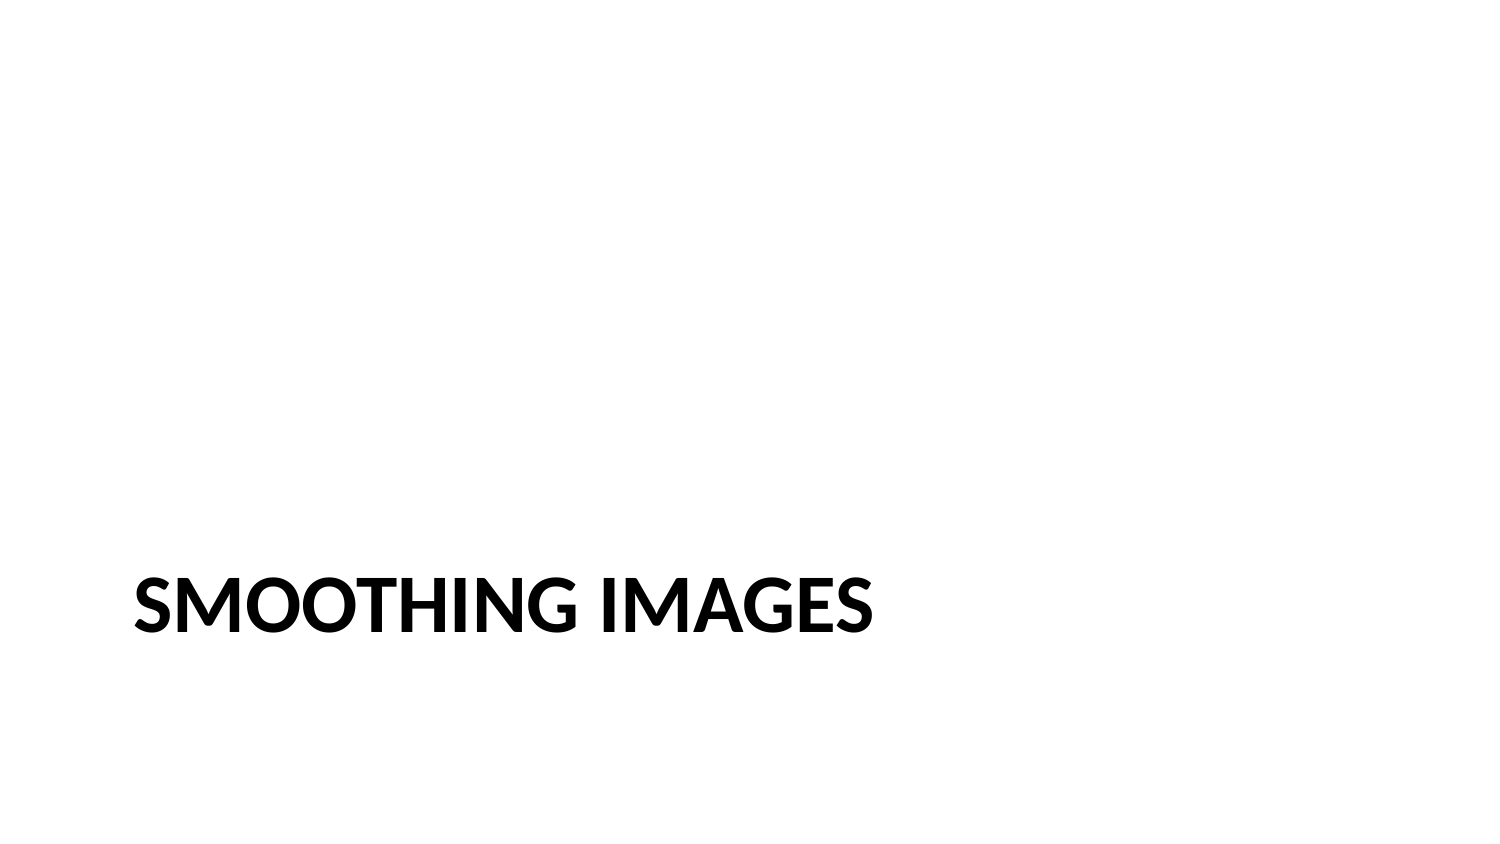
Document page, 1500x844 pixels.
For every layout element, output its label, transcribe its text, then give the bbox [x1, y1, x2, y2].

title SMOOTHING IMAGES [118, 542, 1394, 710]
